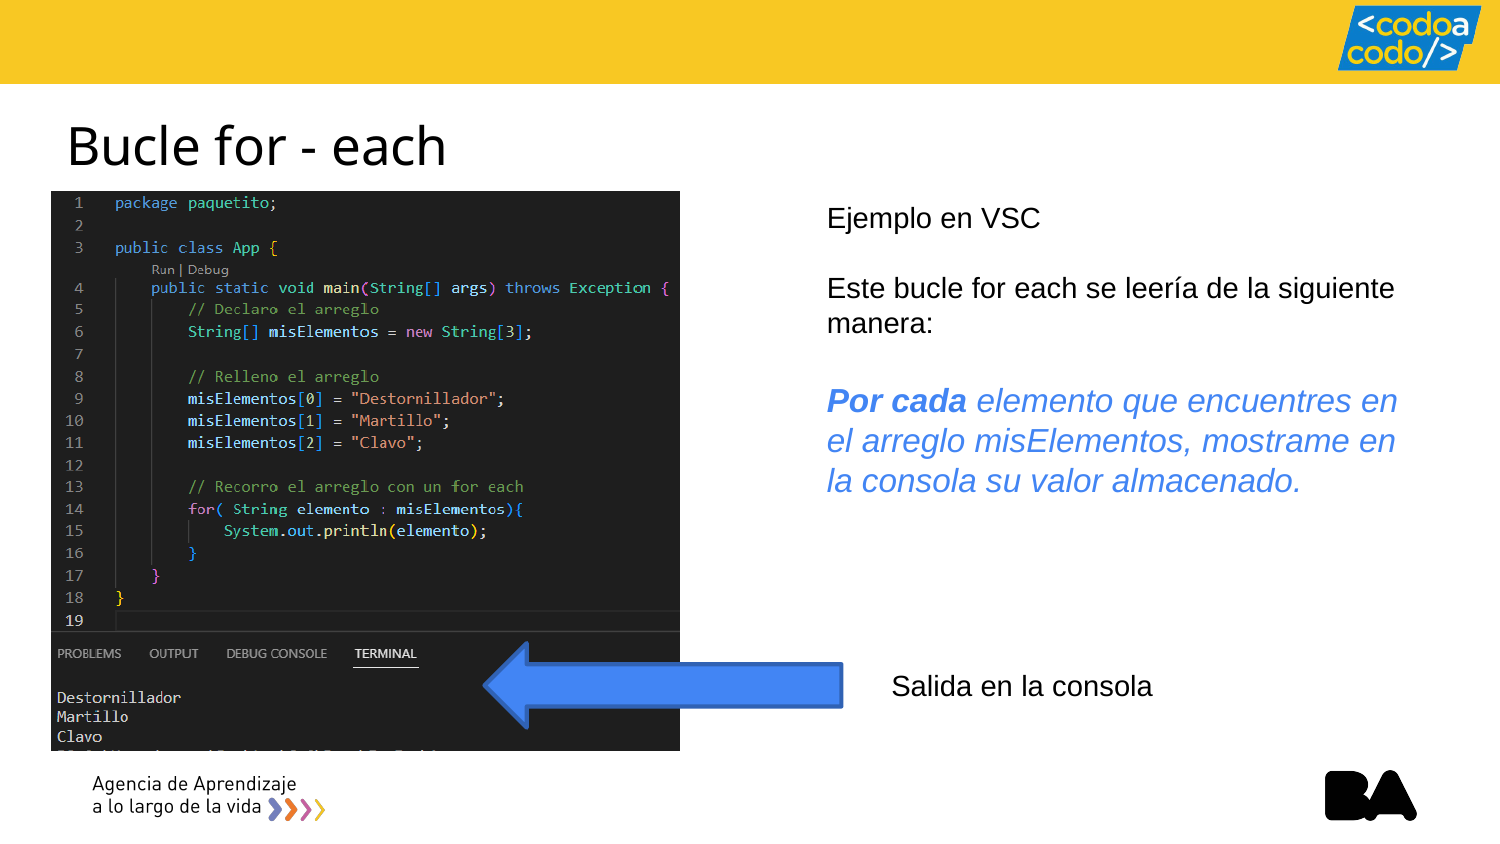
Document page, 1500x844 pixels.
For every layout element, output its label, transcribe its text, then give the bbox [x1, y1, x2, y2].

picture [1325, 770, 1417, 821]
text_box Salida en la consola [876, 660, 1169, 710]
text_box Ejemplo en VSC Este bucle for each se leería de la siguiente manera: Por cada elemento que encuentres en el arreglo misElementos, mostrame en la consola su valor almacenado. [812, 191, 1446, 507]
picture [70, 756, 344, 835]
title Bucle for - each [51, 98, 1446, 192]
picture [50, 191, 680, 751]
picture [1337, 5, 1482, 71]
text_box [685, 662, 844, 709]
